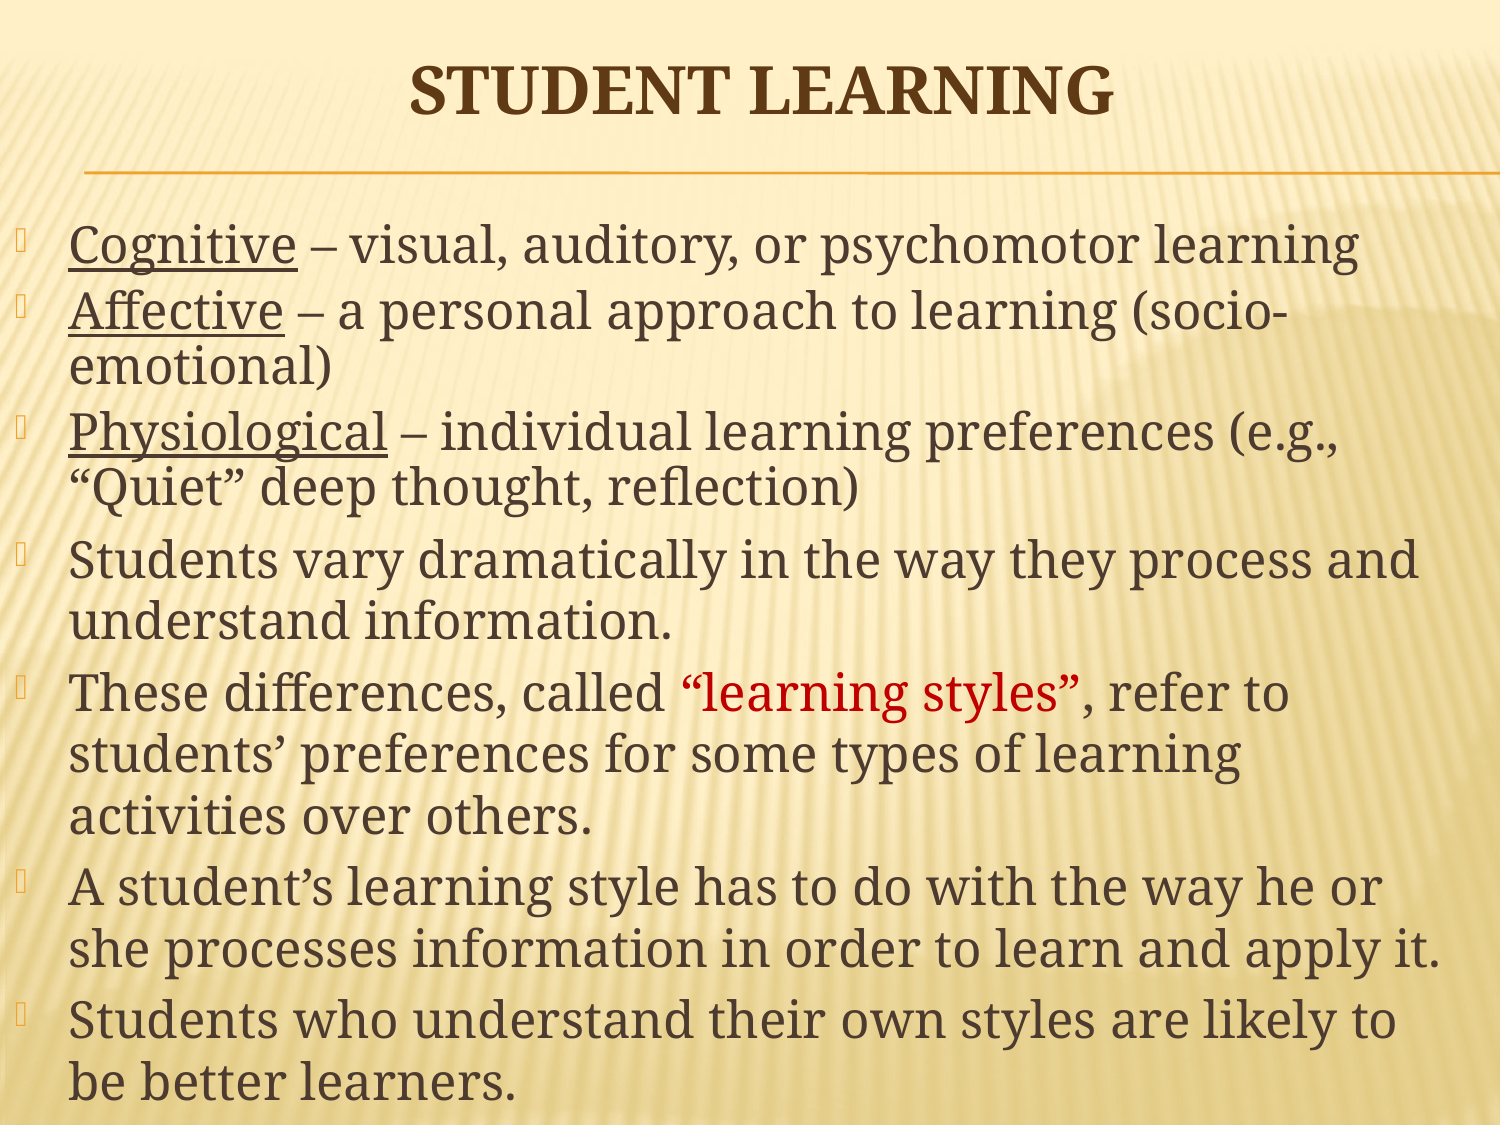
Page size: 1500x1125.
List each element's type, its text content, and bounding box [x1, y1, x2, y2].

list Cognitive – visual, auditory, or psychomotor learning Affective – a personal approach to learning (socio-emotional) Physiological – individual learning preferences (e.g., “Quiet” deep thought, reflection) Students vary dramatically in the way they process and understand information. These differences, called “learning styles”, refer to students’ preferences for some types of learning activities over others. A student’s learning style has to do with the way he or she processes information in order to learn and apply it. Students who understand their own styles are likely to be better learners. [0, 212, 1475, 1125]
title Student learning [50, 37, 1475, 138]
